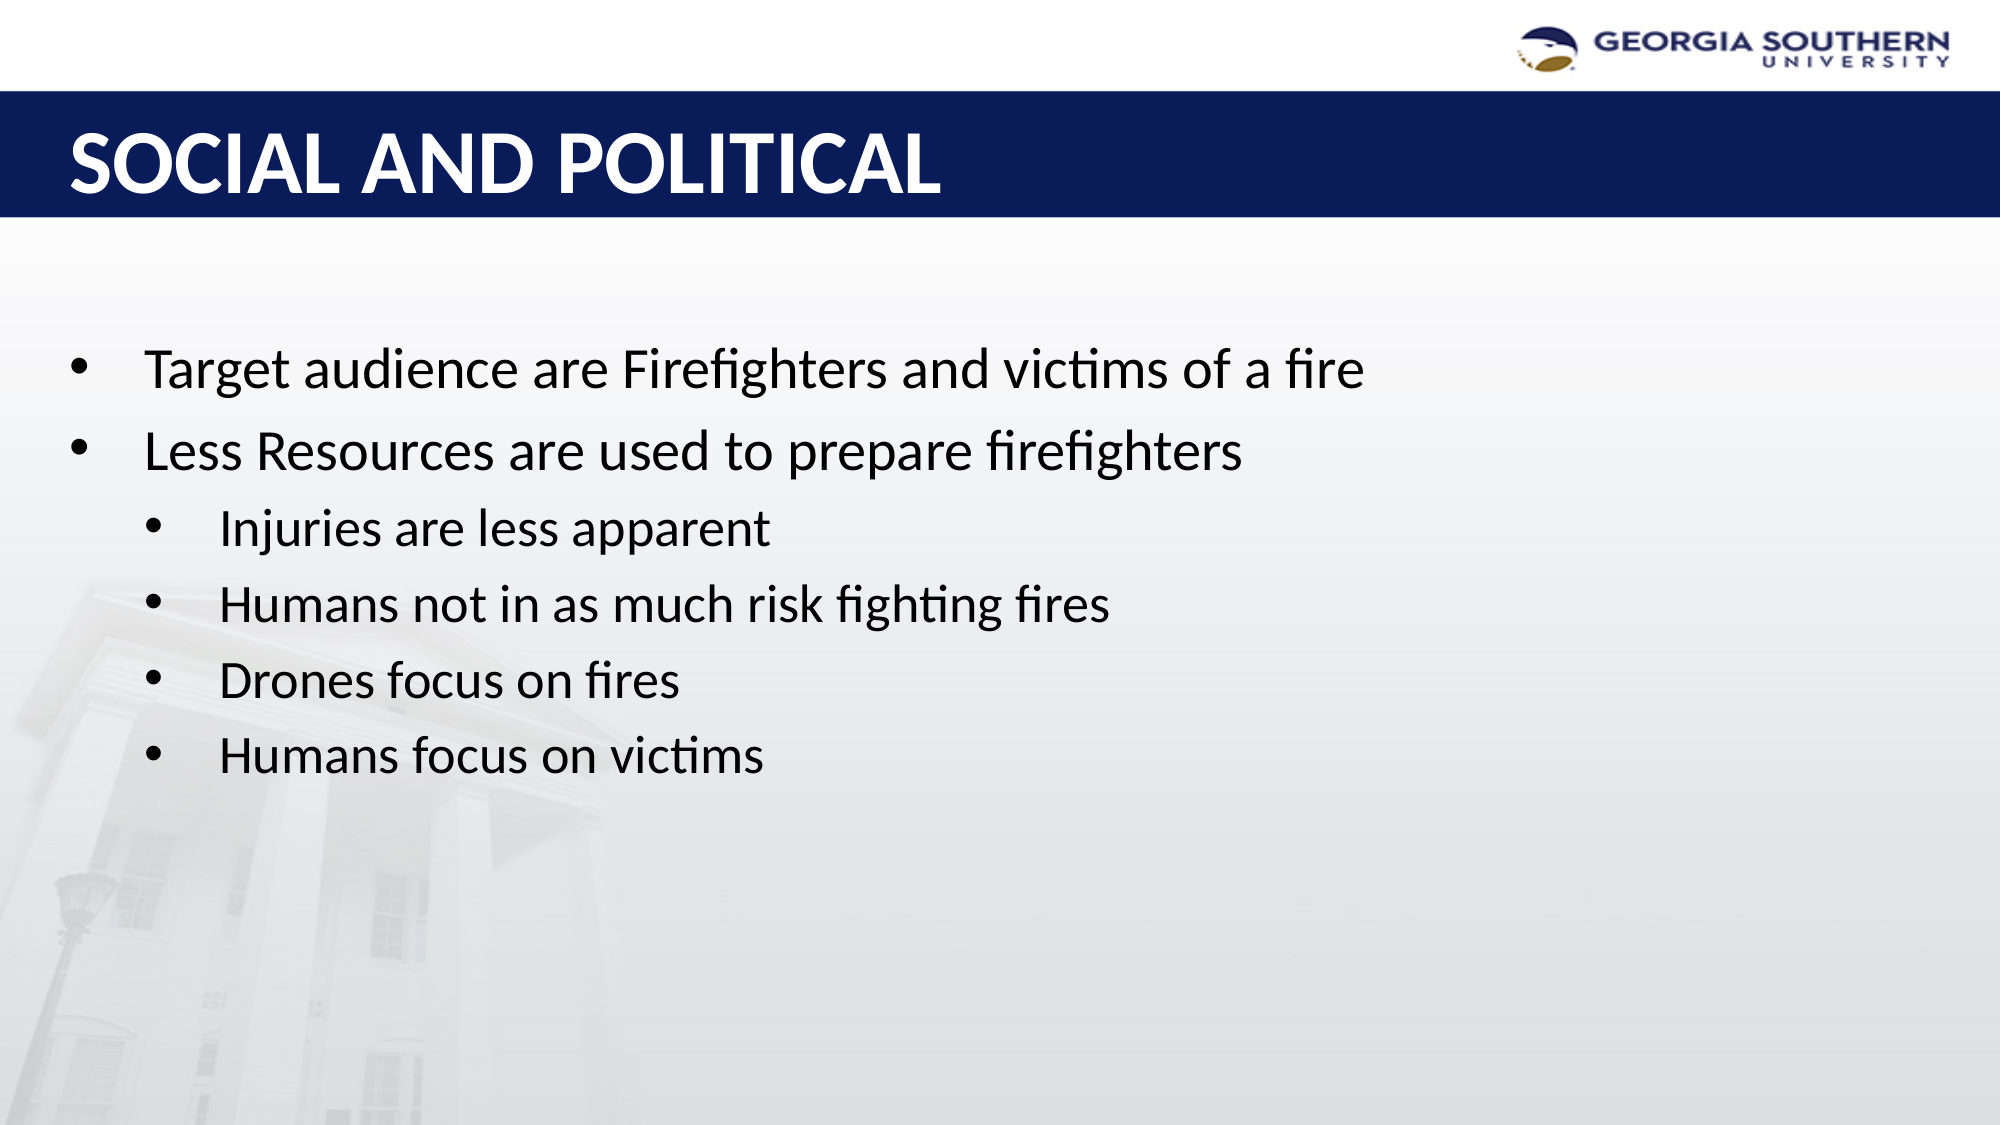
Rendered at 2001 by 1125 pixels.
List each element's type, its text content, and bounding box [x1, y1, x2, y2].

list Target audience are Firefighters and victims of a fire Less Resources are used to prepare firefighters Injuries are less apparent Humans not in as much risk fighting fires Drones focus on fires Humans focus on victims [54, 706, 1755, 969]
title Social and political [54, 94, 1755, 266]
picture [0, 0, 2000, 1125]
